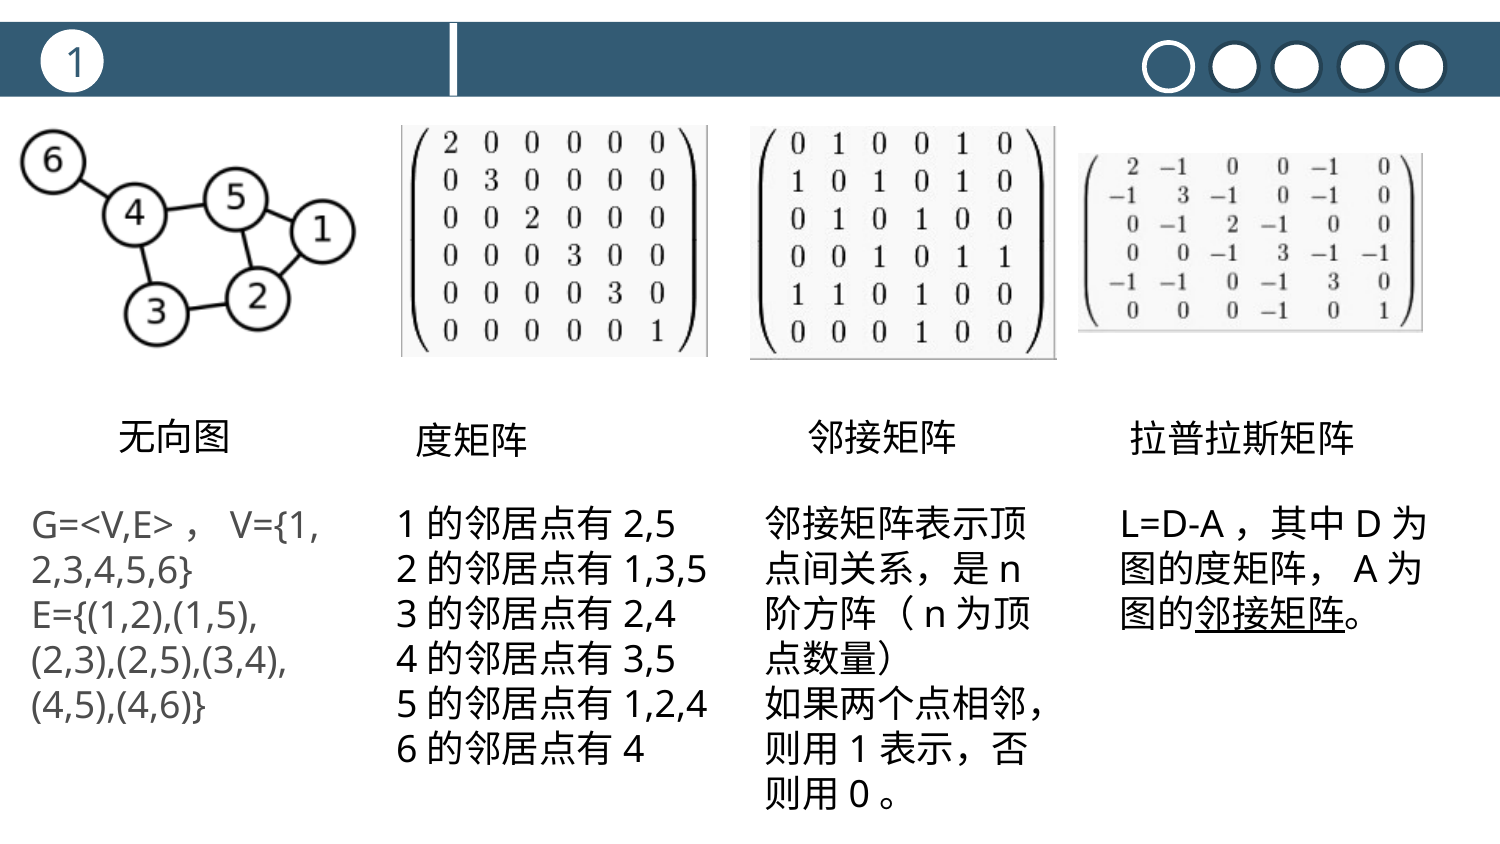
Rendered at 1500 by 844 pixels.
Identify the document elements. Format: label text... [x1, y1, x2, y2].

picture [400, 124, 708, 358]
text_box 邻接矩阵表示顶点间关系，是n阶方阵（n为顶点数量） 如果两个点相邻，则用1表示，否则用0。 [749, 492, 1057, 823]
picture [15, 124, 361, 353]
text_box G=<V,E>，V={1,2,3,4,5,6} E={(1,2),(1,5),(2,3),(2,5),(3,4),(4,5),(4,6)} [16, 493, 343, 734]
text_box 度矩阵 [401, 409, 708, 469]
text_box 无向图 [103, 405, 311, 466]
text_box L=D-A，其中D为图的度矩阵，A为图的邻接矩阵。 [1104, 492, 1449, 652]
picture [749, 125, 1057, 360]
text_box 1的邻居点有2,5 2的邻居点有1,3,5 3的邻居点有2,4 4的邻居点有3,5 5的邻居点有1,2,4 6的邻居点有4 [381, 492, 728, 844]
text_box 邻接矩阵 [792, 406, 1099, 467]
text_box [0, 21, 1500, 98]
picture [1078, 152, 1424, 334]
text_box 拉普拉斯矩阵 [1114, 408, 1422, 468]
